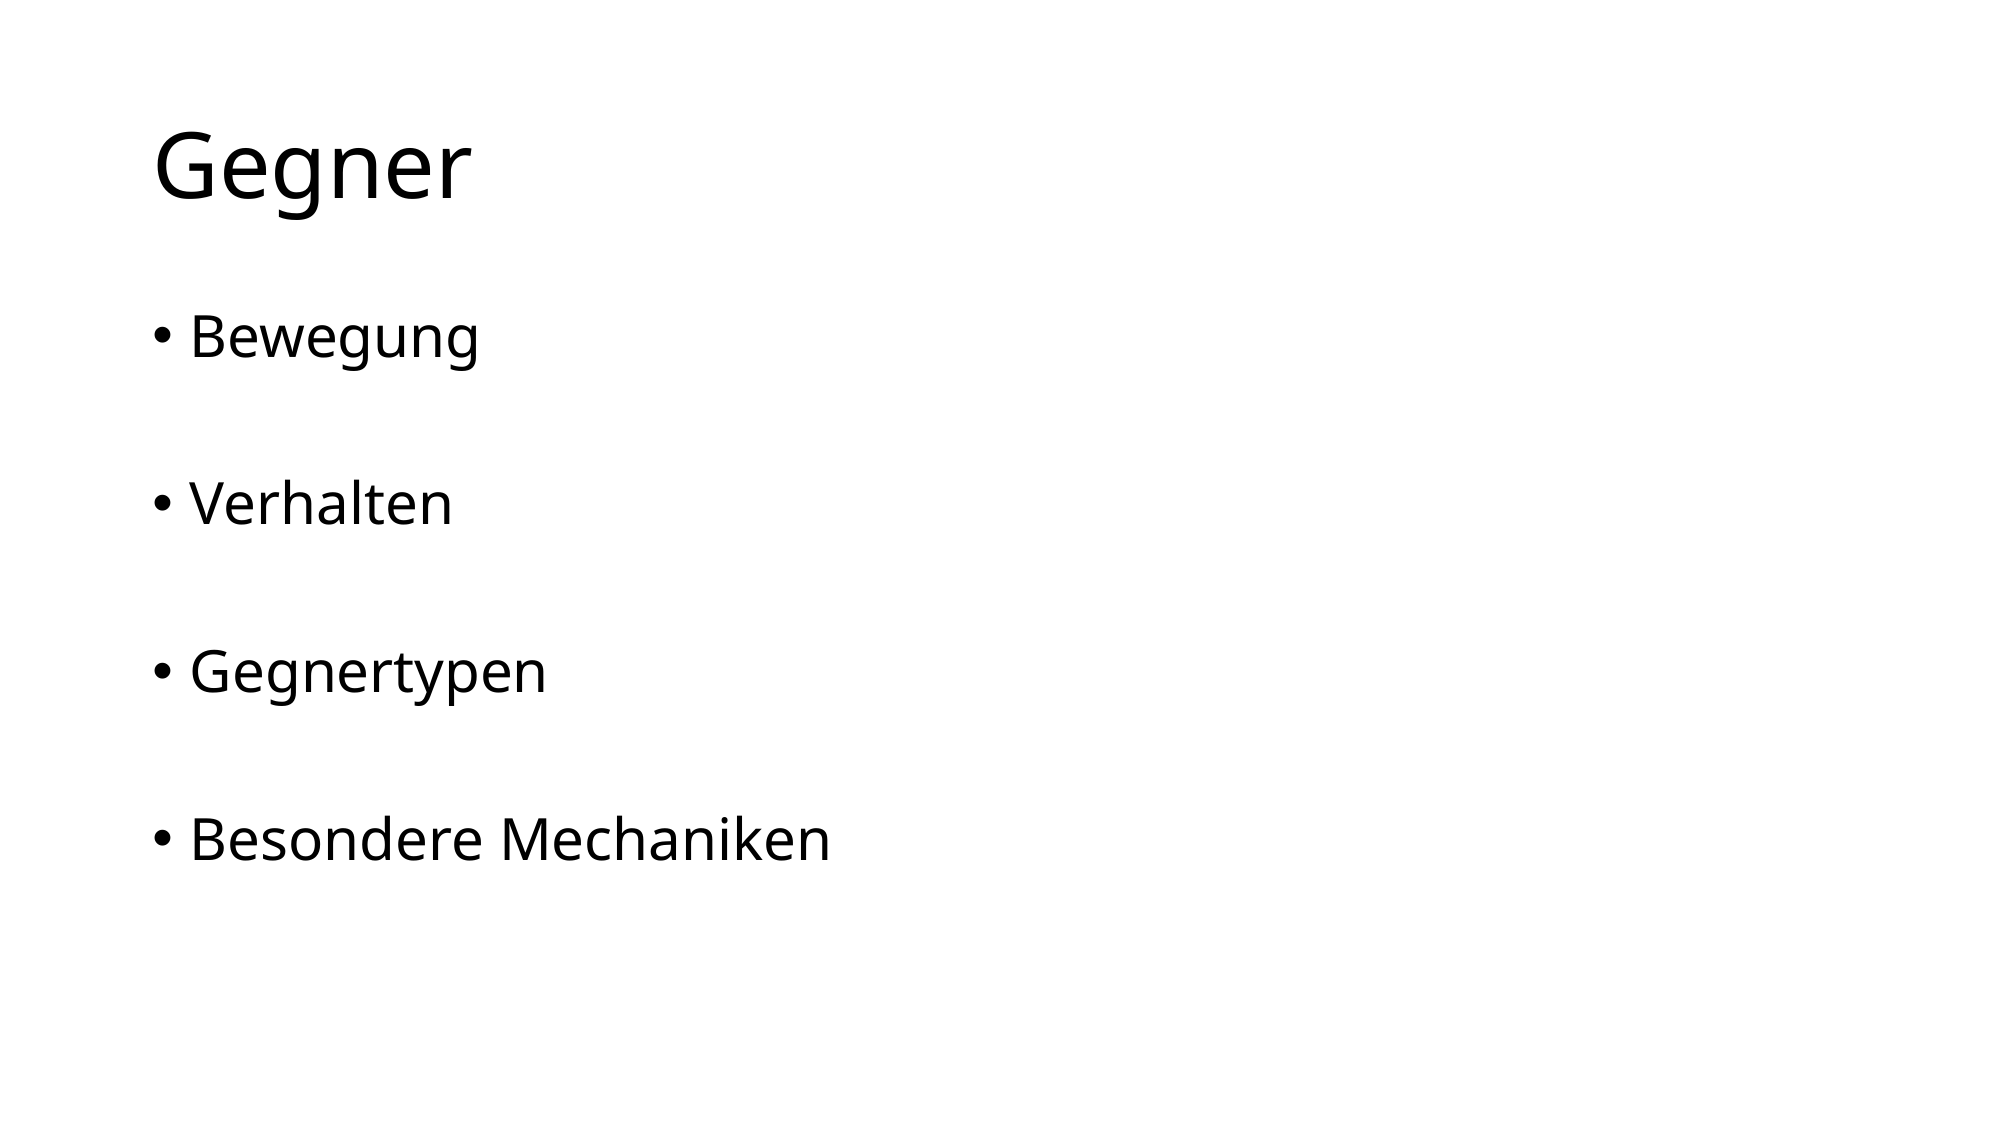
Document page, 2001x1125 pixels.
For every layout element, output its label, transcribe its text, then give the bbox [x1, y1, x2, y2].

list Bewegung Verhalten Gegnertypen Besondere Mechaniken [137, 299, 1863, 1014]
title Gegner [137, 59, 1863, 278]
